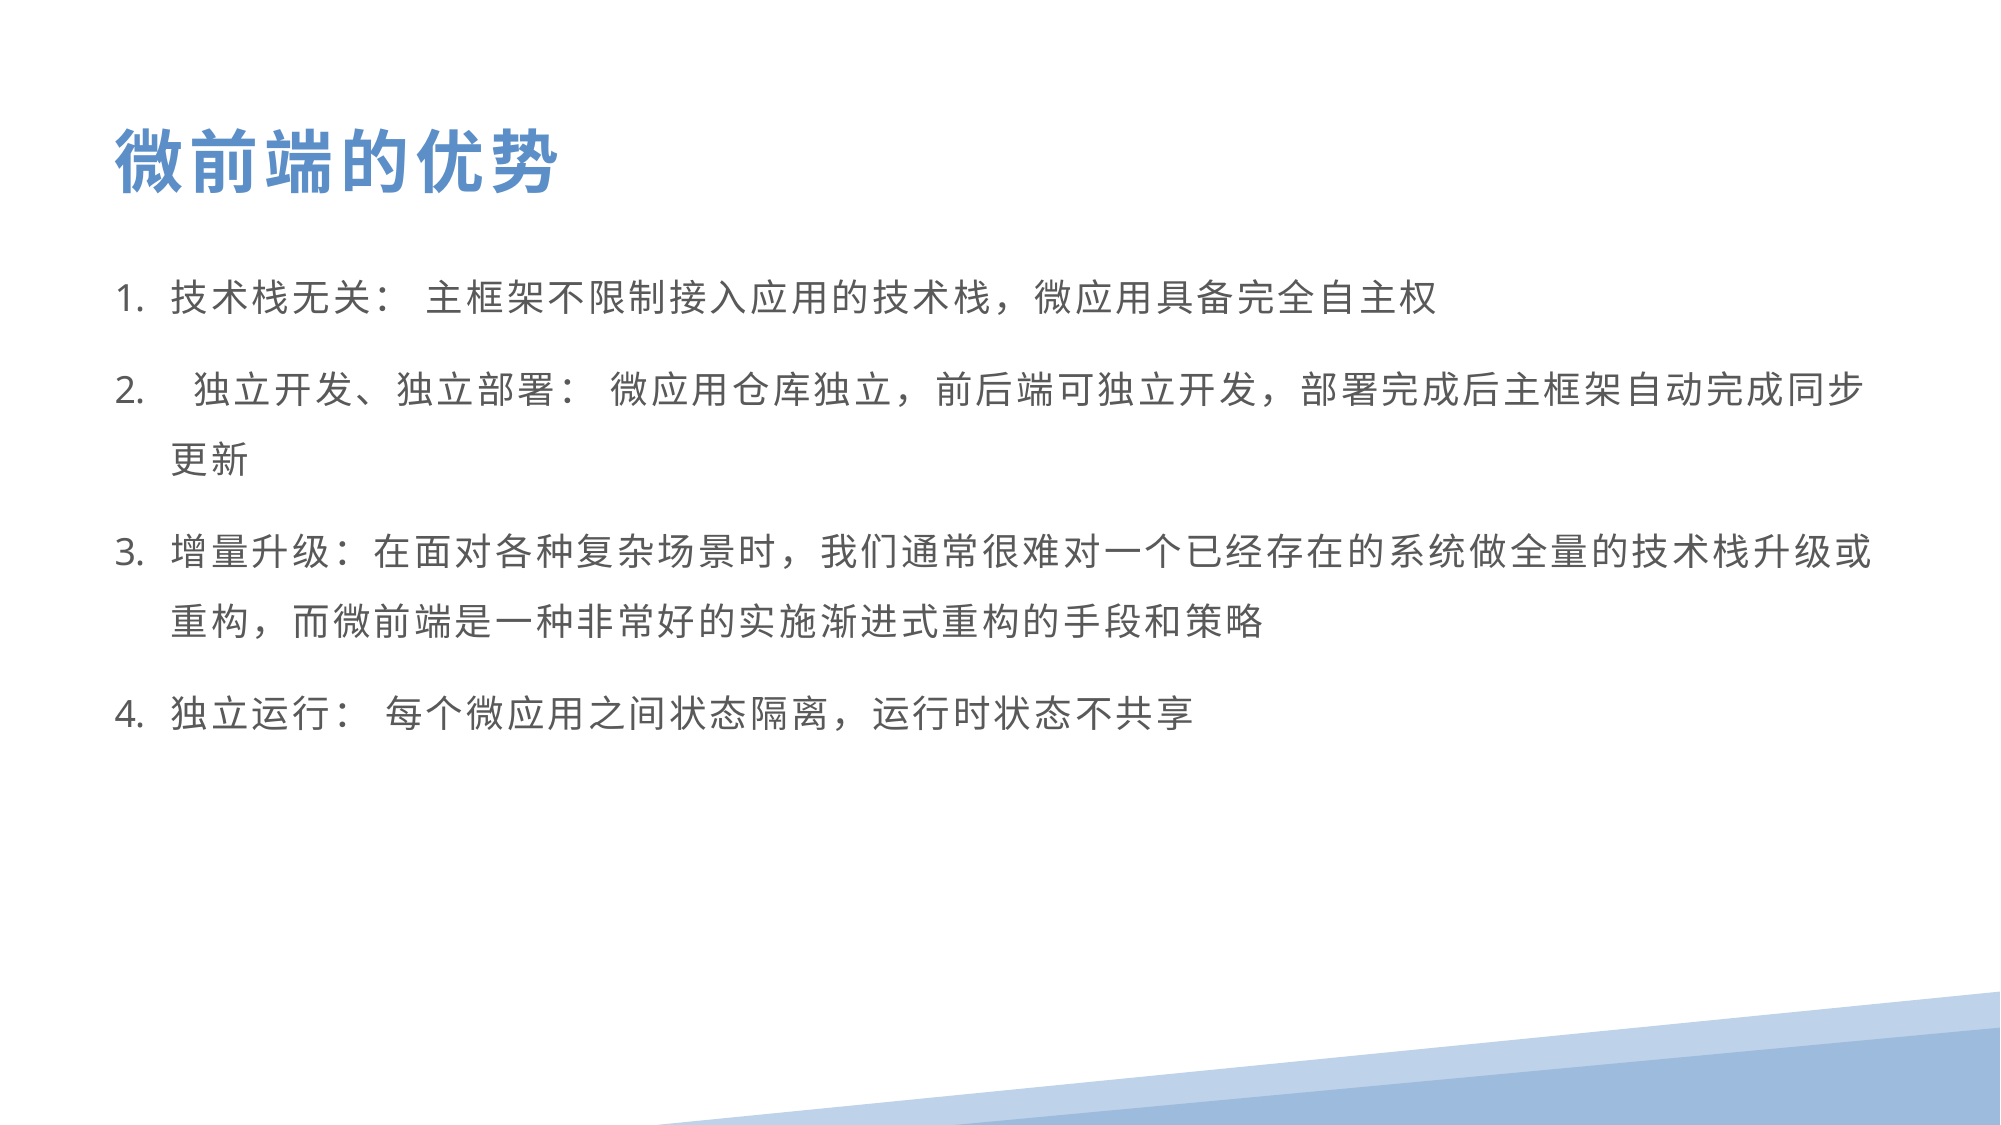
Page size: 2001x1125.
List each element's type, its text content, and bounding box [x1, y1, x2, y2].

title 微前端的优势 [99, 99, 1900, 216]
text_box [656, 991, 2000, 1125]
list 技术栈无关： 主框架不限制接入应用的技术栈，微应用具备完全自主权 独立开发、独立部署： 微应用仓库独立，前后端可独立开发，部署完成后主框架自动完成同步更新 增量升级：在面对各种复杂场景时，我们通常很难对一个已经存在的系统做全量的技术栈升级或重构，而微前端是一种非常好的实施渐进式重构的手段和策略 独立运行： 每个微应用之间状态隔离，运行时状态不共享 [99, 244, 1900, 1026]
